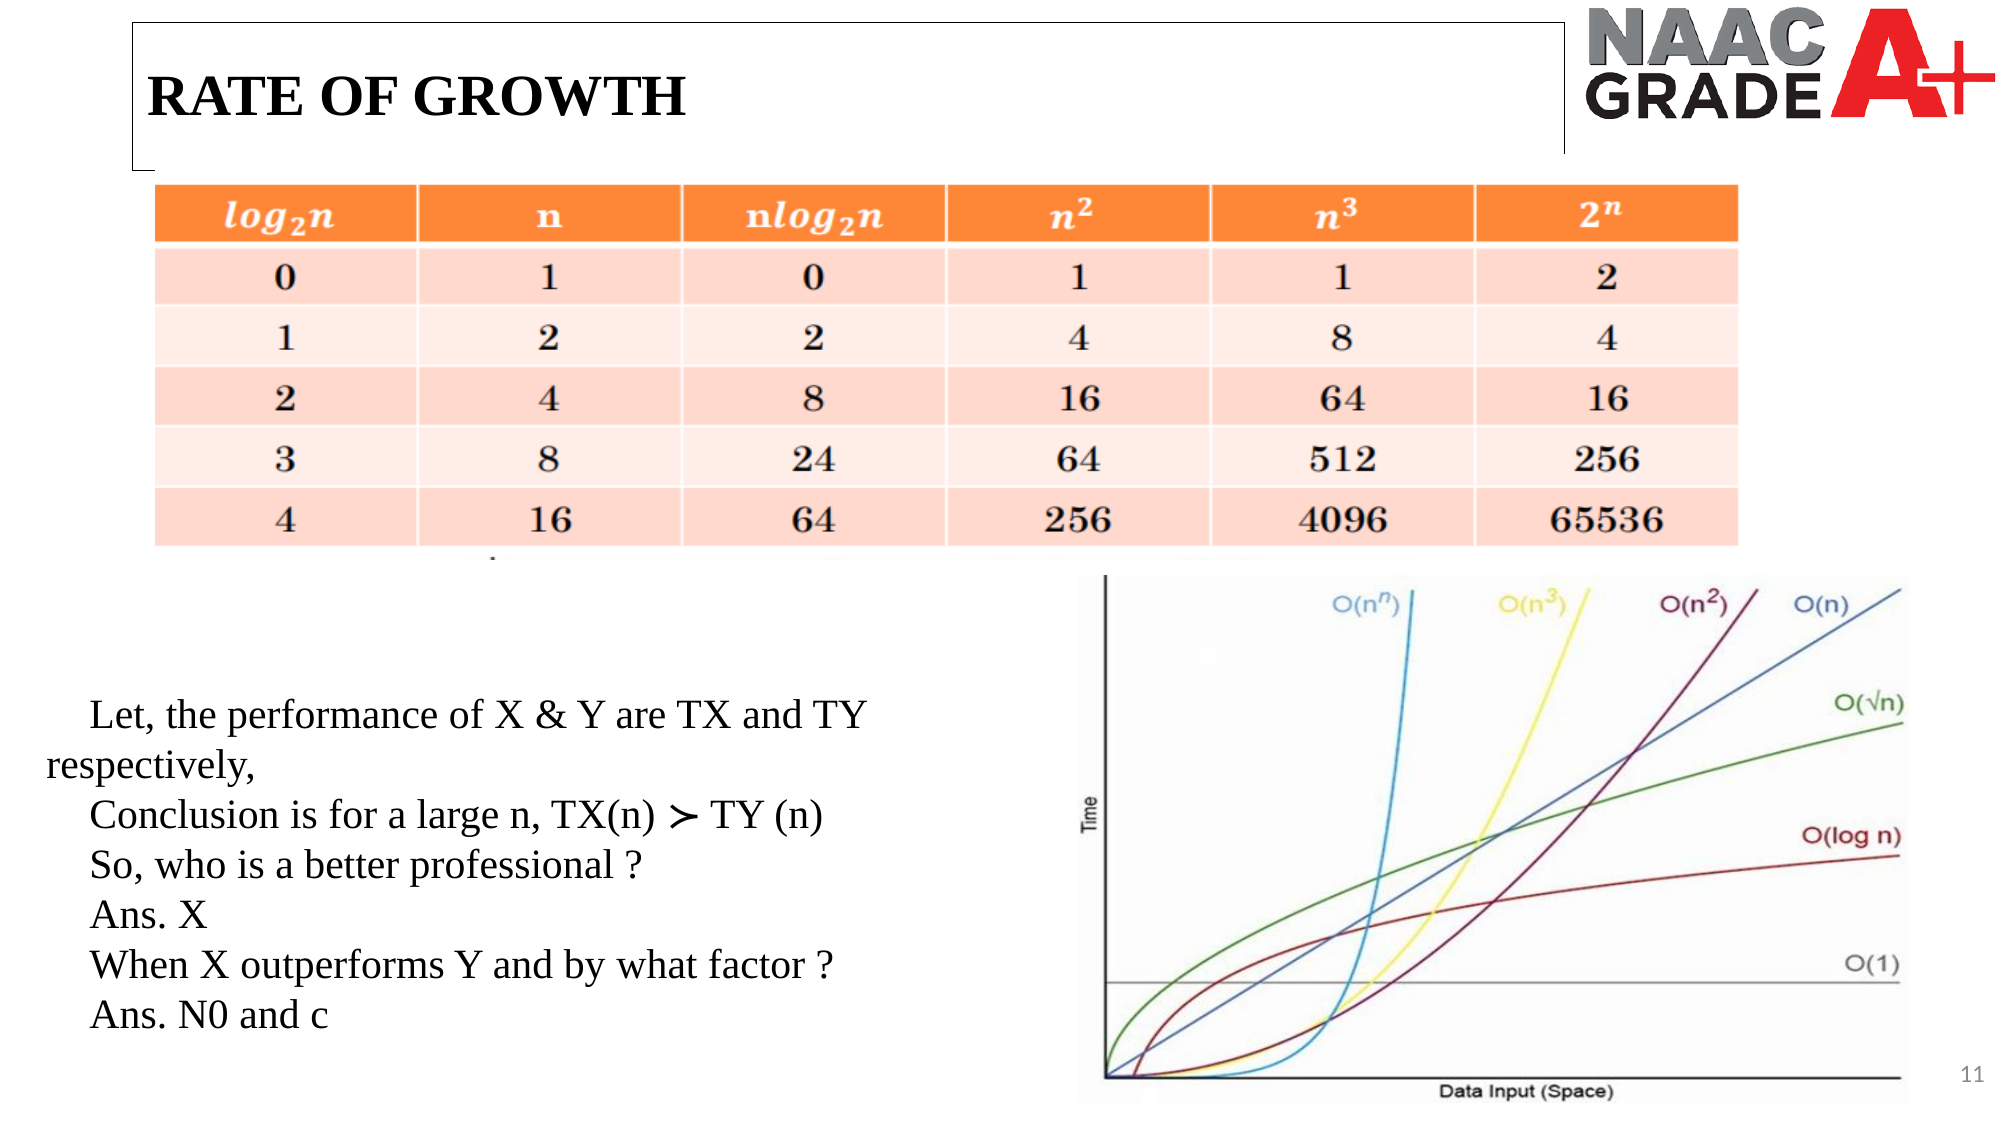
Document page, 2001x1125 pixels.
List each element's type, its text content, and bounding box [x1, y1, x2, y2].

picture [1078, 575, 1909, 1103]
text_box  Let, the performance of X & Y are TX and TY respectively,  Conclusion is for a large n, TX(n) ≻ TY (n)  So, who is a better professional ?  Ans. X  When X outperforms Y and by what factor ?  Ans. N0 and c [31, 679, 1078, 1045]
title RATE OF GROWTH [132, 22, 1565, 171]
picture [1585, 6, 1998, 119]
picture [155, 154, 1748, 560]
slide_number 11 [1909, 1042, 2000, 1103]
